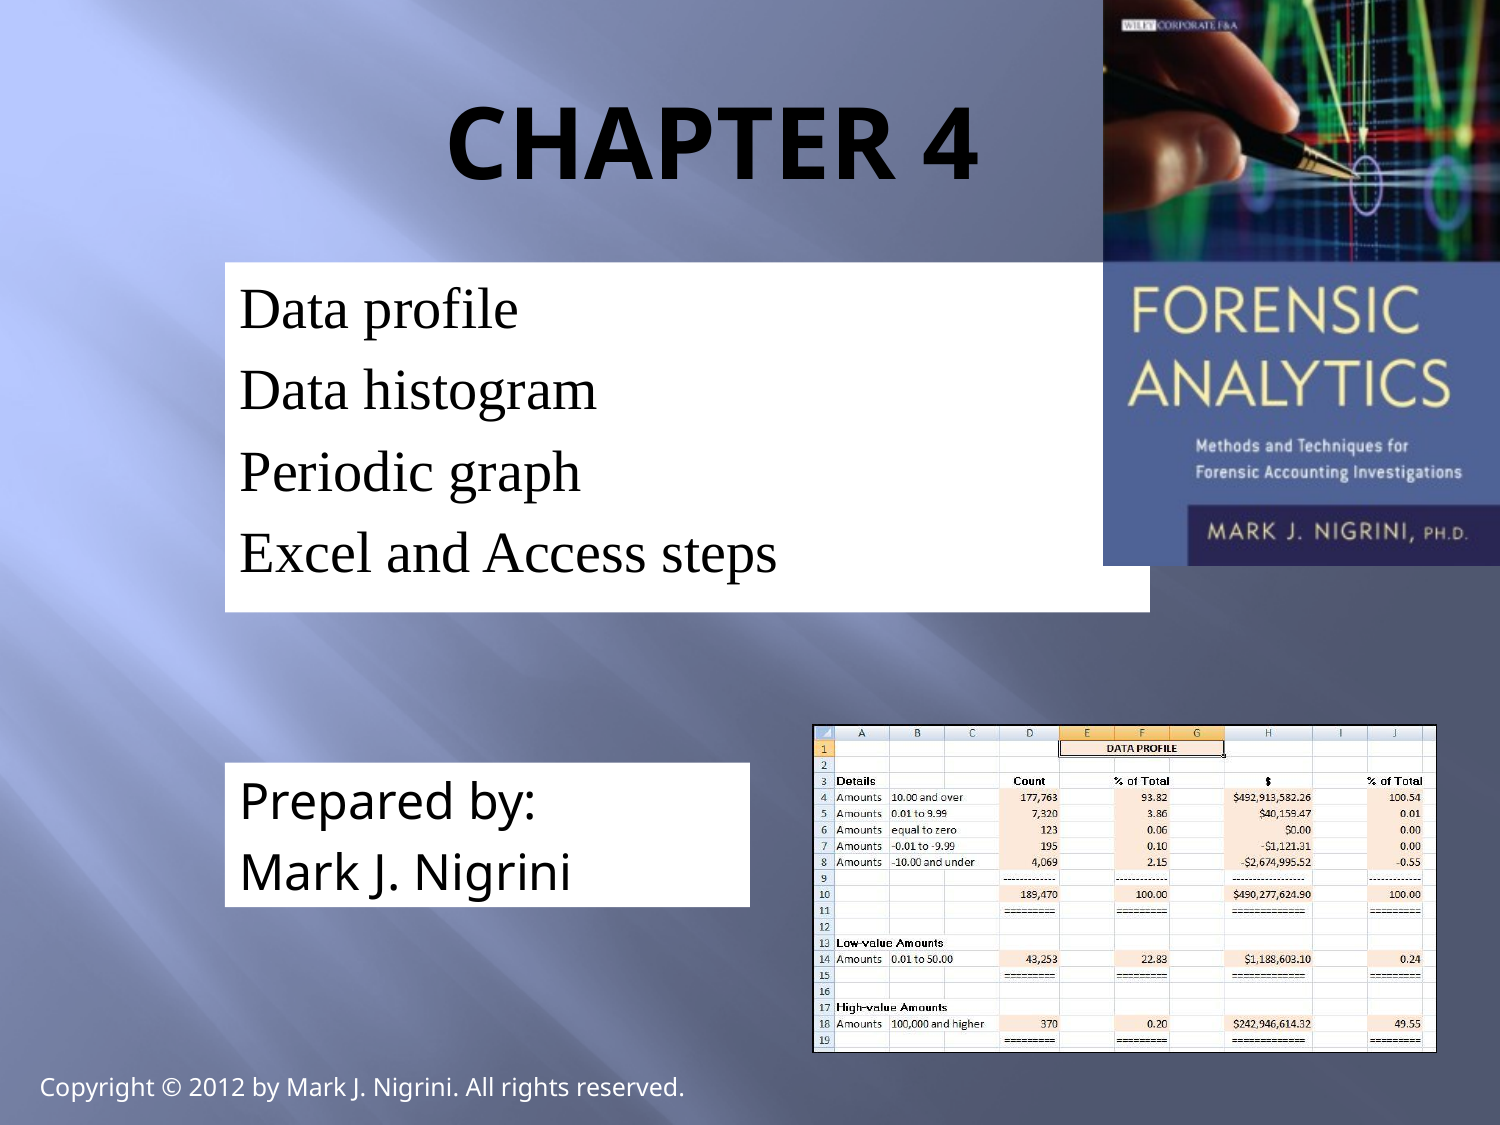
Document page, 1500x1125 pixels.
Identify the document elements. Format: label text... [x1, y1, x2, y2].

picture [812, 724, 1437, 1053]
text_box Prepared by: Mark J. Nigrini [224, 762, 750, 908]
subtitle Data profile Data histogram Periodic graph Excel and Access steps [225, 262, 1150, 613]
picture [1102, 0, 1500, 566]
title Chapter 4 [300, 62, 1102, 200]
text_box Copyright © 2012 by Mark J. Nigrini. All rights reserved. [24, 1064, 838, 1110]
